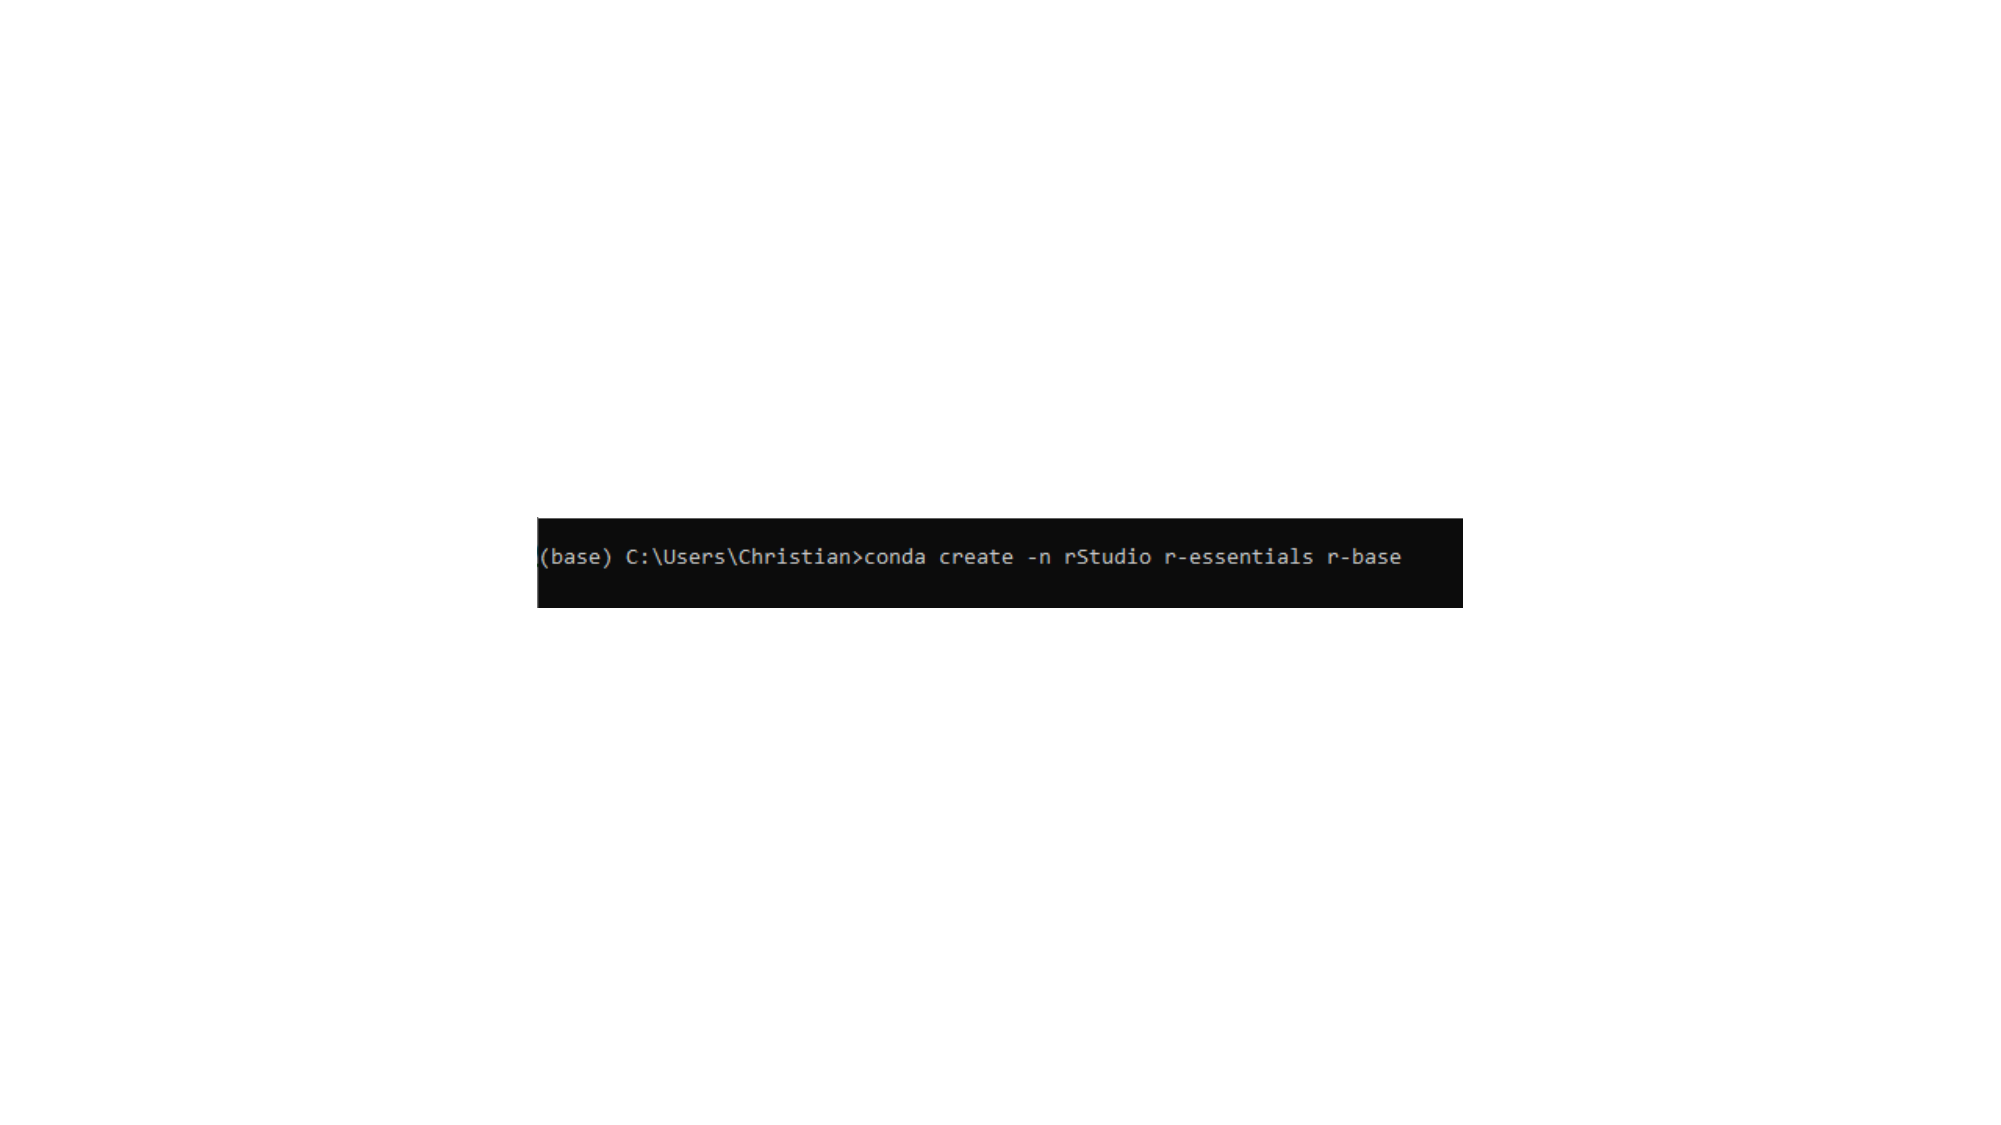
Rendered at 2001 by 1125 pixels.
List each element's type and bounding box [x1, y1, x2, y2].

picture [537, 517, 1463, 608]
